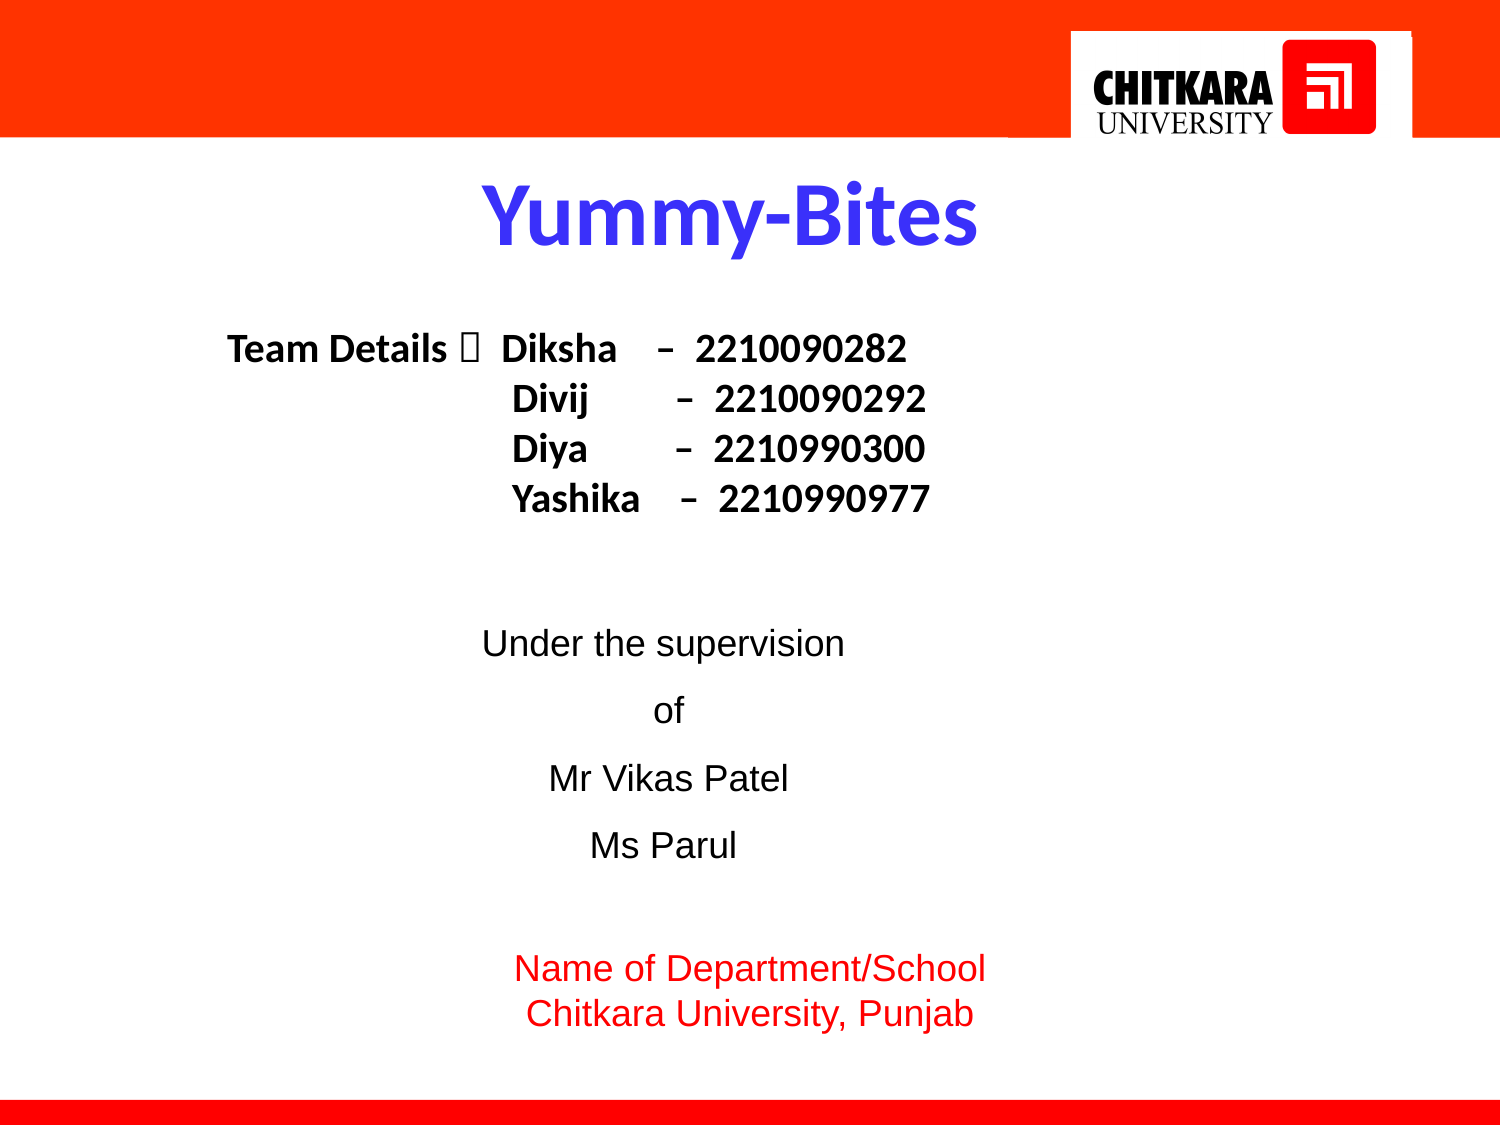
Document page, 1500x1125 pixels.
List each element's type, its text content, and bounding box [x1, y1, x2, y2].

text_box Under the supervision of Mr Vikas Patel Ms Parul [318, 589, 1019, 874]
text_box Team Details  Diksha – 2210090282 Divij – 2210090292 Diya – 2210990300 Yashika – 2210990977 [212, 313, 1188, 741]
text_box Name of Department/School Chitkara University, Punjab [318, 936, 1182, 1042]
picture [1074, 37, 1391, 138]
text_box Yummy-Bites [137, 62, 1325, 358]
